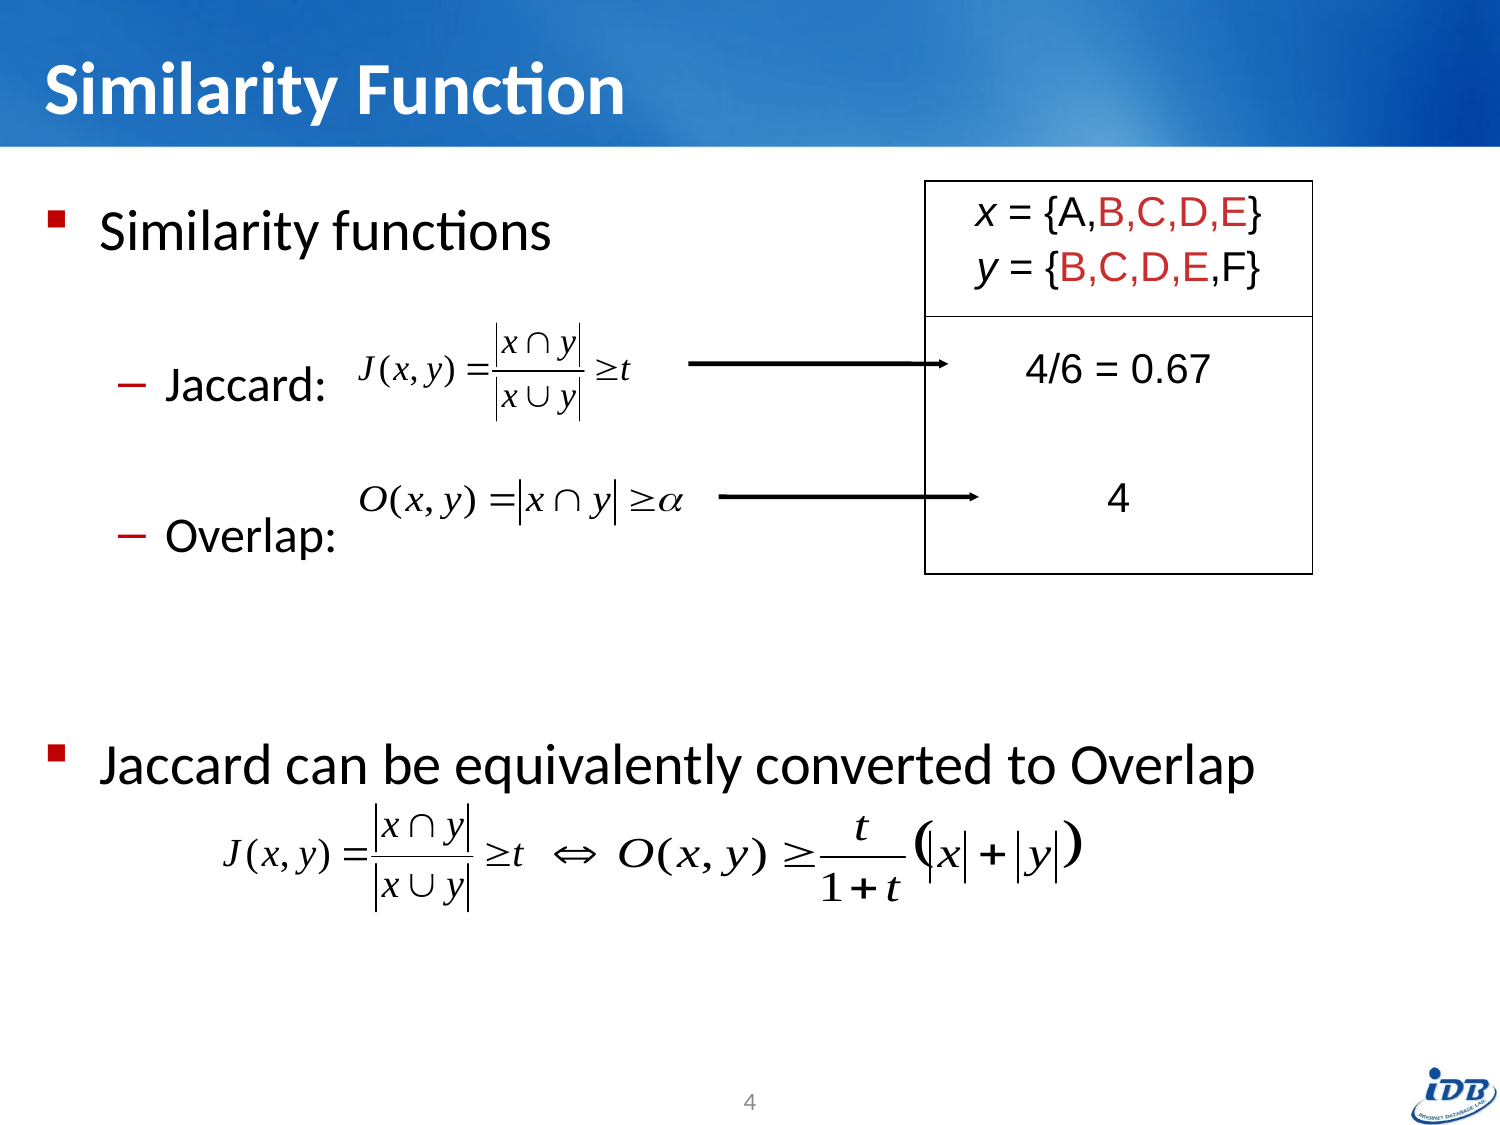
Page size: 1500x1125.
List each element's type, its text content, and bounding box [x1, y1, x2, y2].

title Similarity Function [29, 19, 1471, 149]
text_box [542, 799, 1083, 911]
slide_number 4 [684, 1082, 816, 1118]
text_box [690, 359, 949, 368]
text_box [350, 316, 639, 429]
table_cell 4/6 = 0.67 [926, 317, 1312, 422]
table_header x = {A,B,C,D,E} y = {B,C,D,E,F} [926, 182, 1312, 316]
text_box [214, 796, 533, 920]
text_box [352, 470, 692, 534]
table_cell 4 [926, 422, 1312, 573]
list Similarity functions Jaccard: Overlap: Jaccard can be equivalently converted to Overlap [28, 184, 1472, 1067]
picture [0, 0, 1500, 1125]
title Cosine Similarity Measure [211, 799, 1086, 926]
text_box [721, 492, 979, 502]
